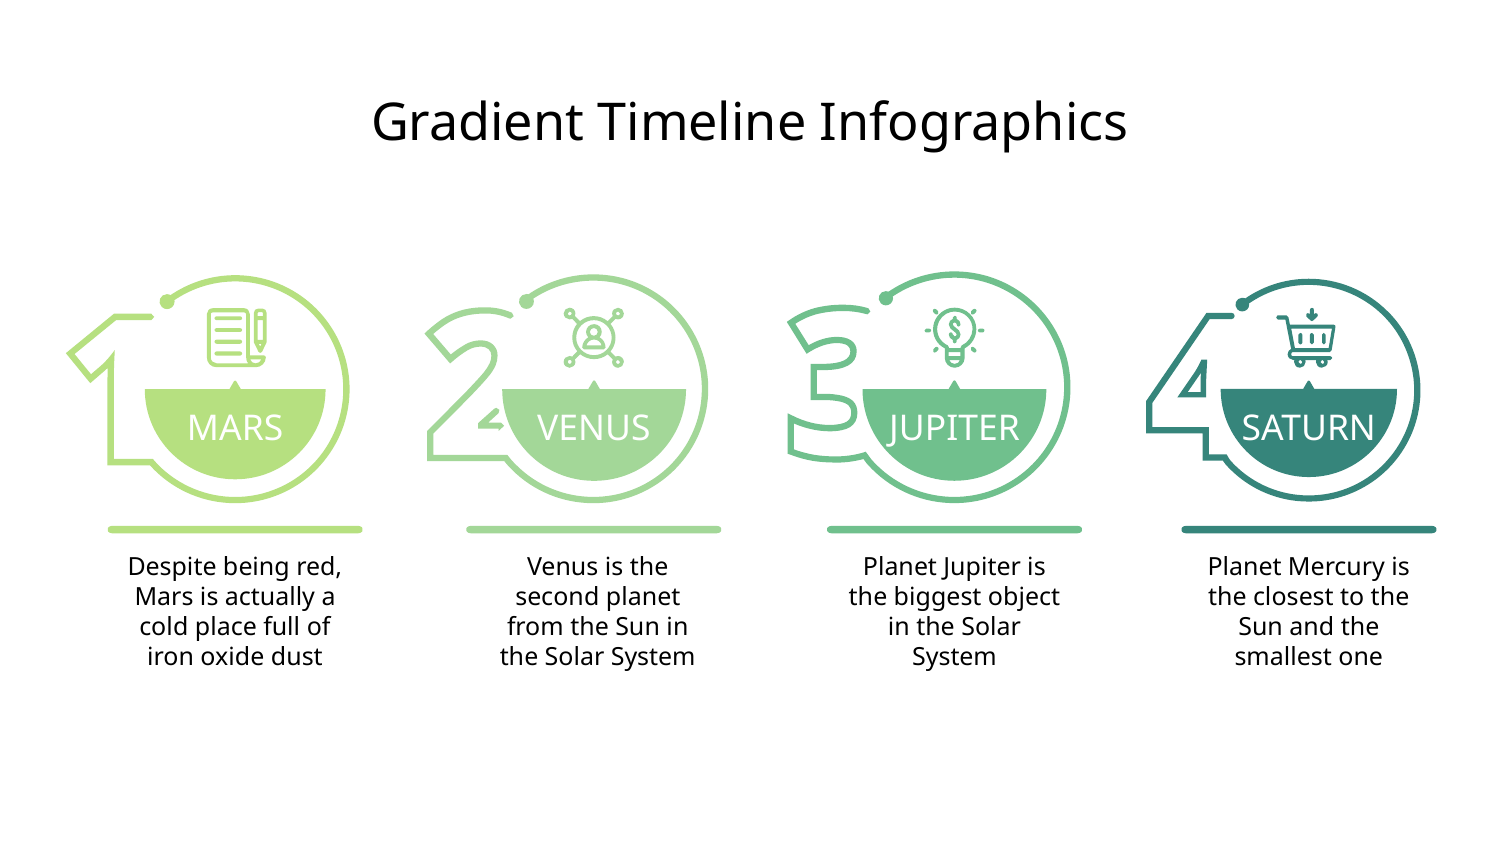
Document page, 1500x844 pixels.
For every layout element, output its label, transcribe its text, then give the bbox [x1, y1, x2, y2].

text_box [563, 307, 625, 369]
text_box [924, 307, 985, 369]
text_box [67, 276, 362, 532]
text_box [206, 307, 268, 368]
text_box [1145, 278, 1436, 532]
text_box Despite being red, Mars is actually a cold place full of iron oxide dust [109, 539, 361, 661]
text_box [788, 272, 1082, 532]
text_box Venus is the second planet from the Sun in the Solar System [472, 535, 724, 661]
text_box Planet Mercury is the closest to the Sun and the smallest one [1183, 538, 1435, 661]
text_box Planet Jupiter is the biggest object in the Solar System [828, 537, 1081, 661]
title Gradient Timeline Infographics [67, 72, 1433, 167]
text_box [1275, 307, 1337, 368]
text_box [426, 275, 721, 532]
